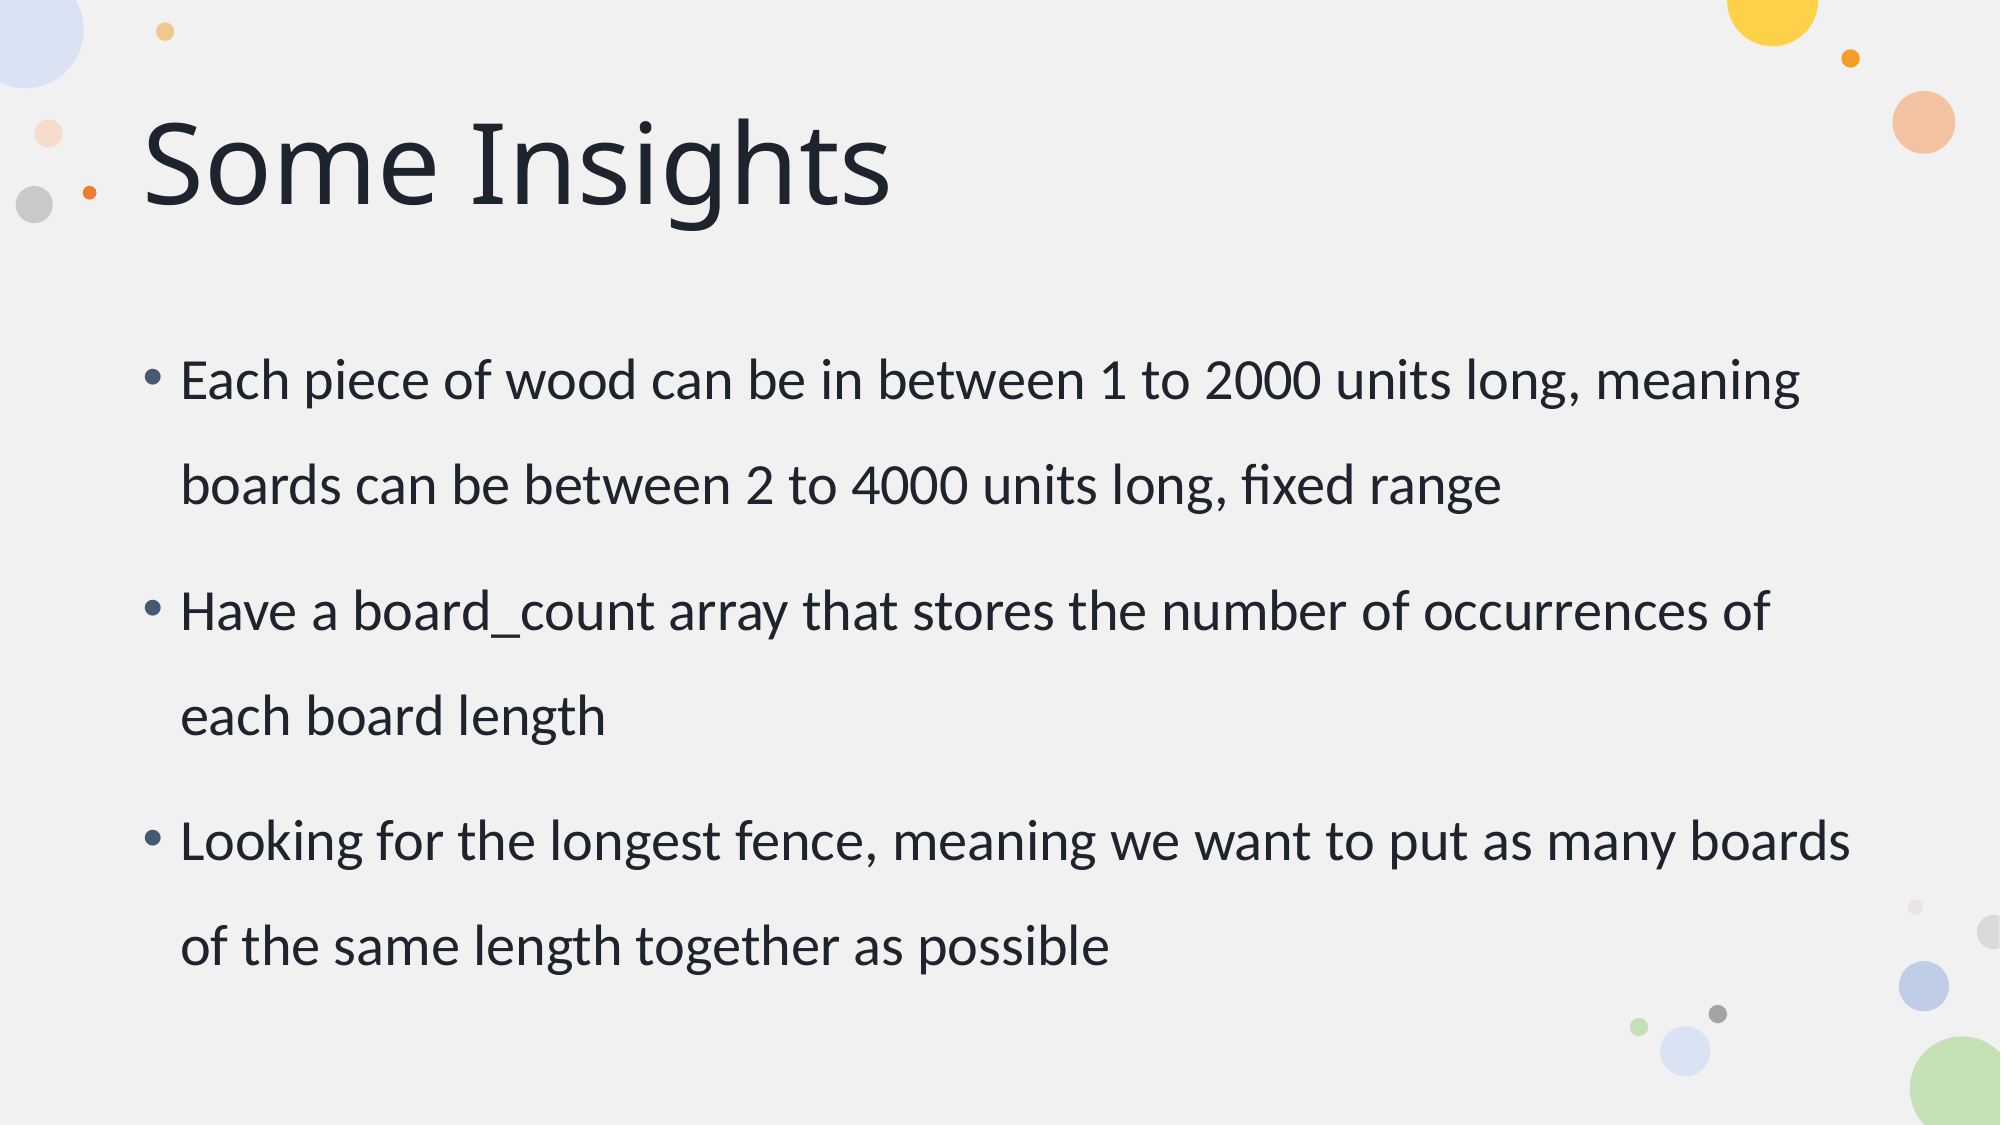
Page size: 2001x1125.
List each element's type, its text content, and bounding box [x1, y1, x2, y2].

list Each piece of wood can be in between 1 to 2000 units long, meaning boards can be between 2 to 4000 units long, fixed range Have a board_count array that stores the number of occurrences of each board length Looking for the longest fence, meaning we want to put as many boards of the same length together as possible [127, 299, 1877, 1014]
title Some Insights [127, 59, 1877, 278]
